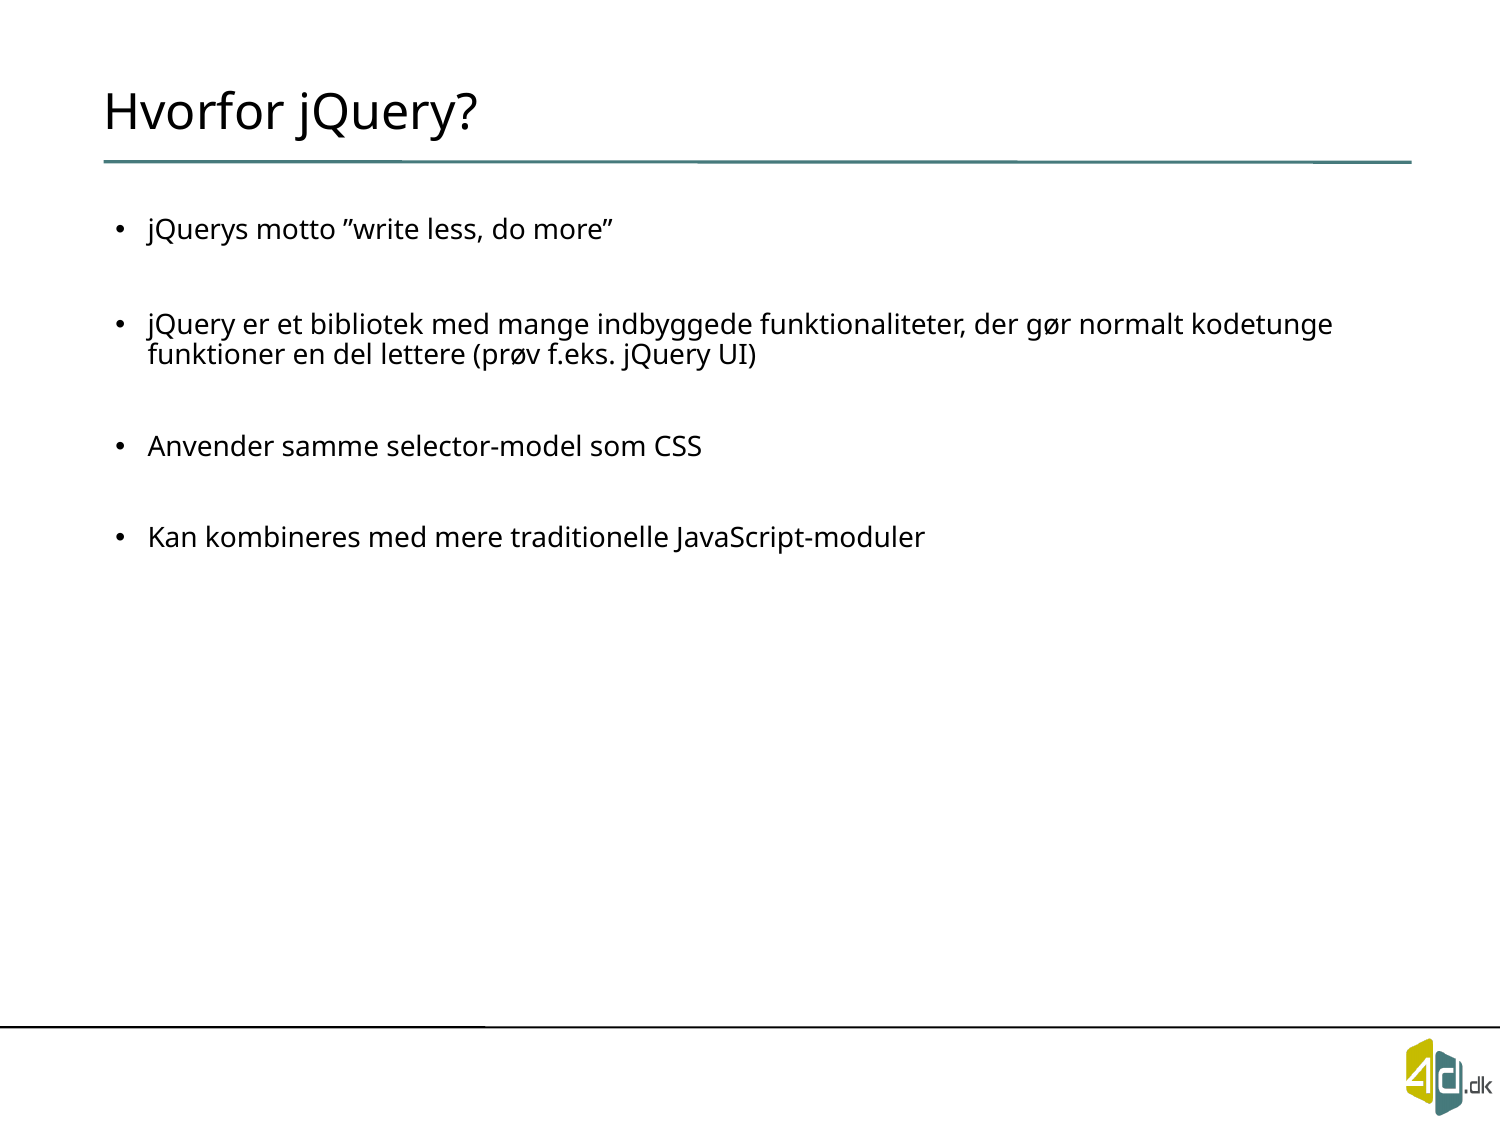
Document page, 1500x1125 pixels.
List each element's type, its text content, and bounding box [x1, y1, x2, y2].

picture [1399, 1033, 1497, 1122]
list jQuerys motto ”write less, do more” jQuery er et bibliotek med mange indbyggede funktionaliteter, der gør normalt kodetunge funktioner en del lettere (prøv f.eks. jQuery UI) Anvender samme selector-model som CSS Kan kombineres med mere traditionelle JavaScript-moduler [100, 208, 1412, 988]
title Hvorfor jQuery? [88, 42, 1289, 184]
